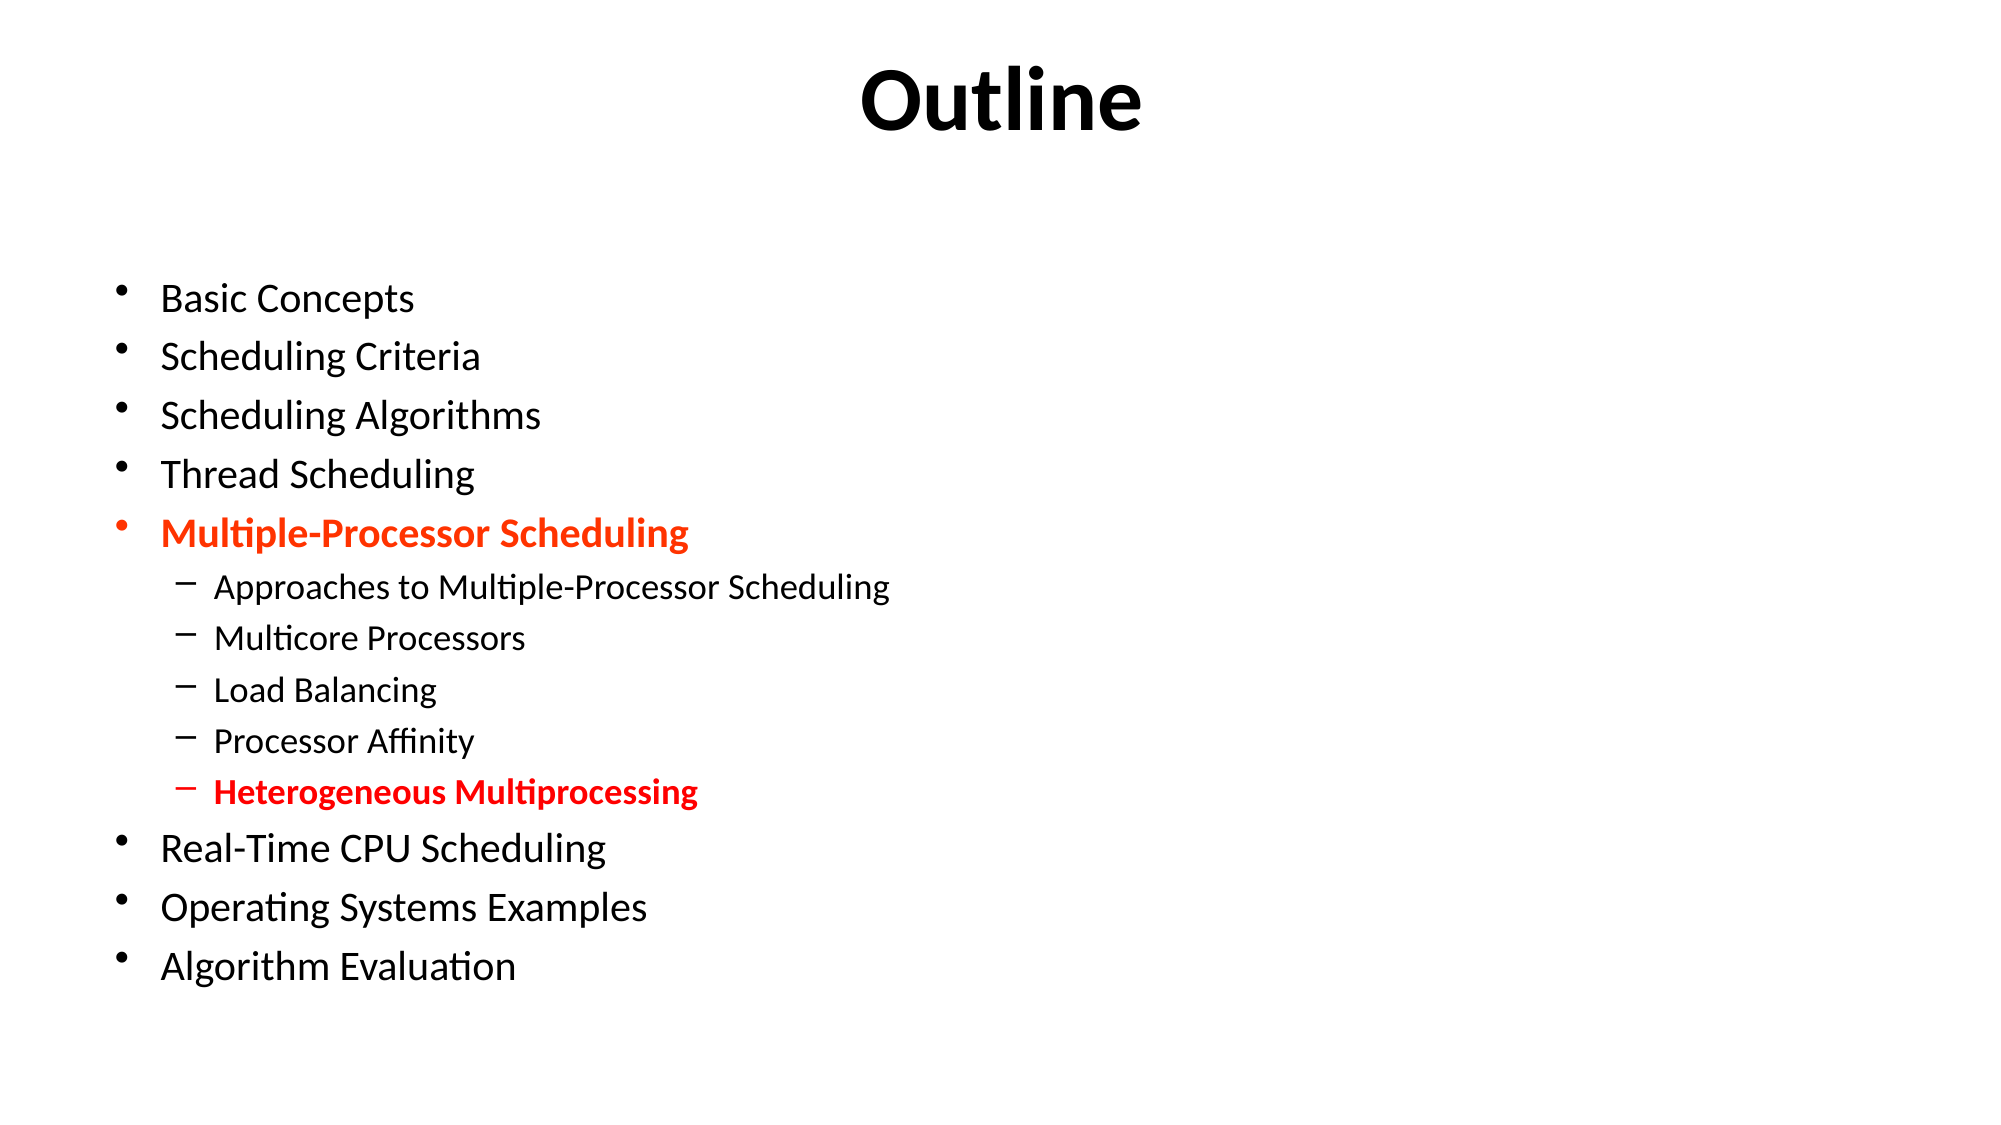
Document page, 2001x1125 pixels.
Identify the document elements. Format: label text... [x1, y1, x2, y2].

list Basic Concepts Scheduling Criteria Scheduling Algorithms Thread Scheduling Multiple-Processor Scheduling Approaches to Multiple-Processor Scheduling Multicore Processors Load Balancing Processor Affinity Heterogeneous Multiprocessing Real-Time CPU Scheduling Operating Systems Examples Algorithm Evaluation [99, 262, 1901, 1006]
title Outline [102, 0, 1903, 188]
